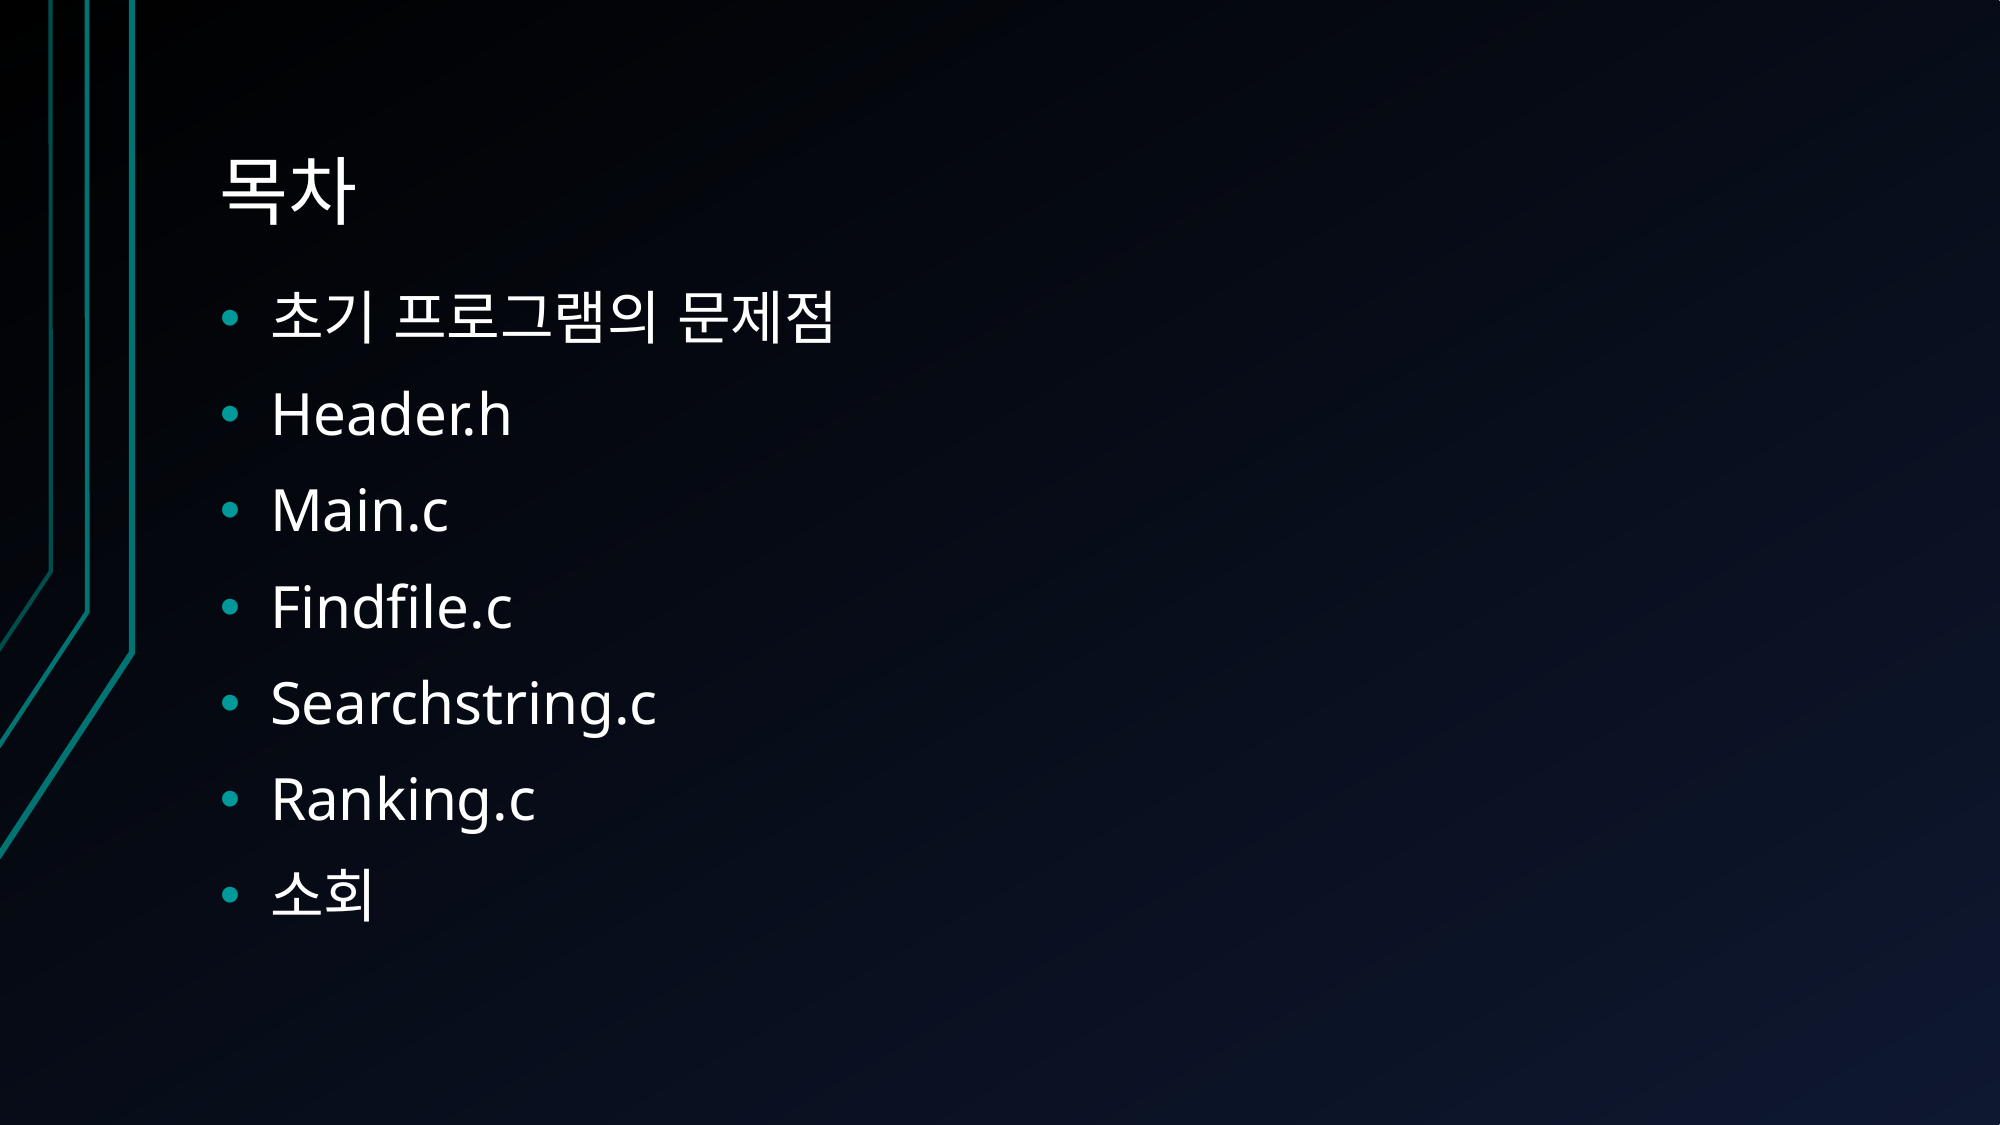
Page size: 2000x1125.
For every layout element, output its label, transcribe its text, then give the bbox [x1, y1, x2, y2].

title 목차 [199, 45, 1900, 246]
list 초기 프로그램의 문제점 Header.h Main.c Findfile.c Searchstring.c Ranking.c 소회 [199, 279, 1900, 1012]
